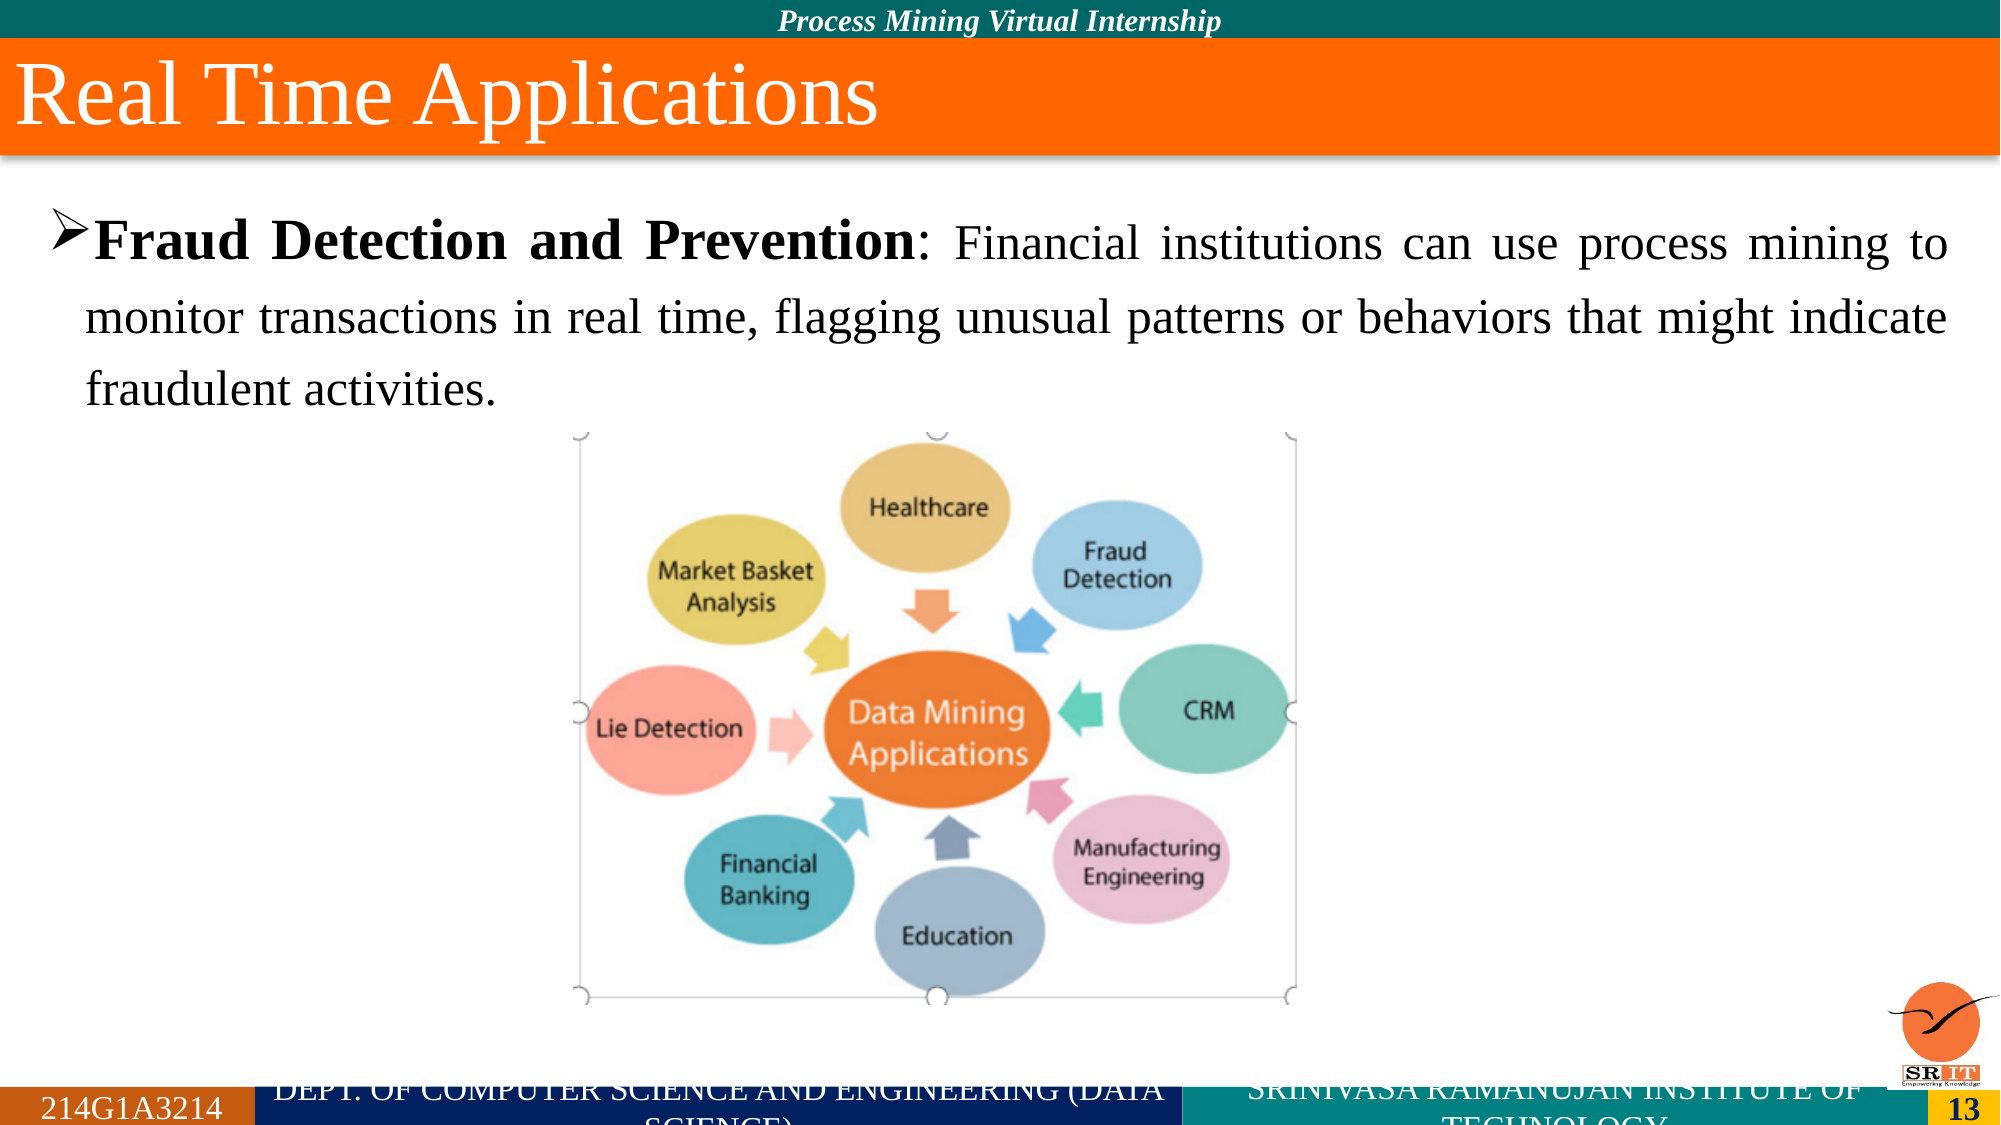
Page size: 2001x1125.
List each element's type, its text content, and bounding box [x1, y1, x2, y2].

picture [573, 432, 1297, 1005]
title Real Time Applications [0, 38, 2000, 156]
list Fraud Detection and Prevention: Financial institutions can use process mining to monitor transactions in real time, flagging unusual patterns or behaviors that might indicate fraudulent activities. [32, 179, 1965, 1065]
picture [1887, 977, 2000, 1090]
